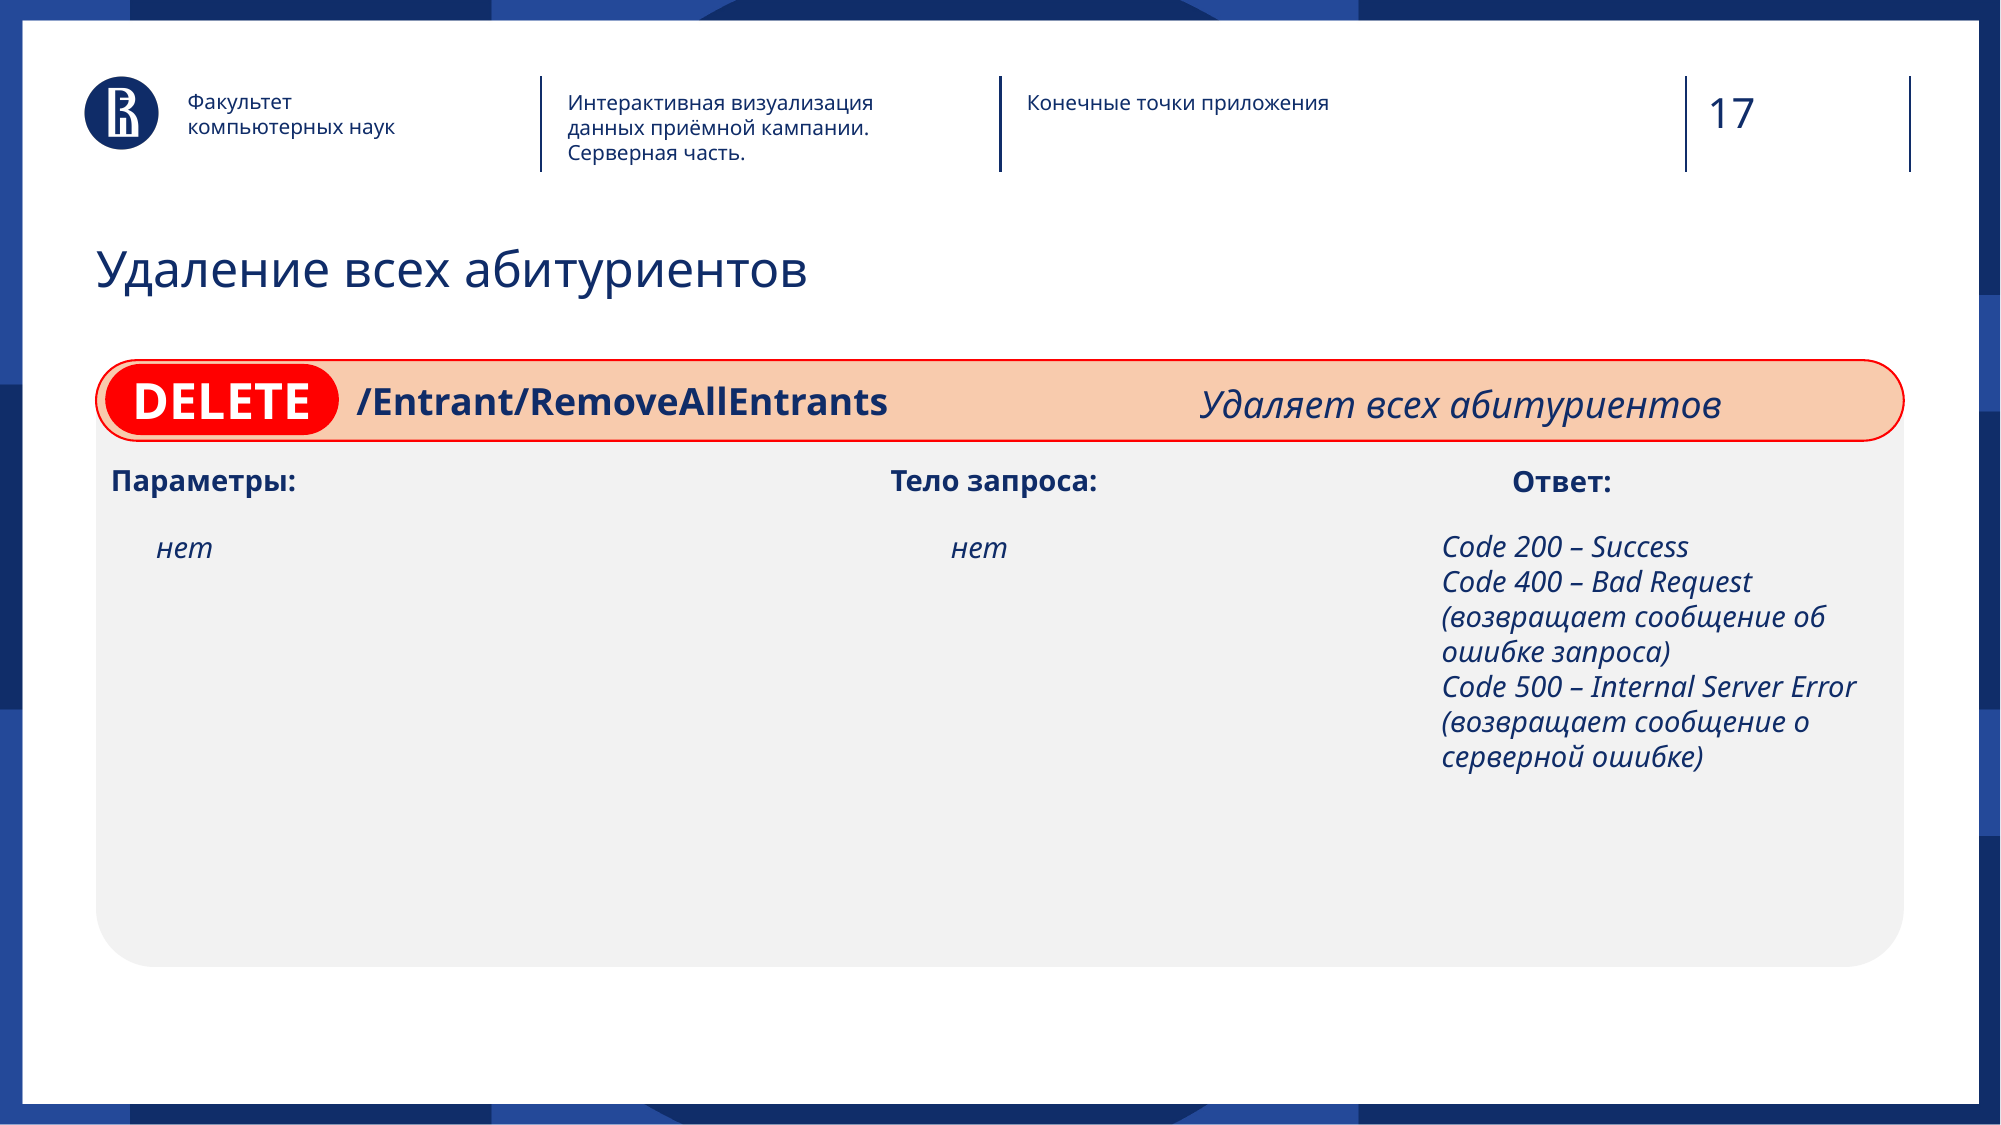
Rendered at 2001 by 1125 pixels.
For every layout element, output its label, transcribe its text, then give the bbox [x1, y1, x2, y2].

text_box DELETE [105, 363, 339, 436]
text_box Ответ: [1497, 455, 1793, 506]
text_box [94, 409, 1905, 969]
title Удаление всех абитуриентов [96, 237, 957, 365]
list Конечные точки приложения [1026, 90, 1367, 157]
text_box /Entrant/RemoveAllEntrants [94, 359, 1905, 442]
text_box Удаляет всех абитуриентов [1185, 373, 1844, 434]
text_box нет [43, 522, 326, 572]
list Факультет компьютерных наук [187, 88, 528, 157]
picture [0, 0, 2001, 1125]
list Интерактивная визуализация данных приёмной кампании. Серверная часть. [567, 90, 907, 157]
text_box Тело запроса: [875, 455, 1172, 506]
text_box нет [838, 522, 1121, 572]
text_box Code 200 – Success Code 400 – Bad Request (возвращает сообщение об ошибке запроса) Code 500 – Internal Server Error (возвращает сообщение о серверной ошибке) [1426, 521, 1892, 781]
text_box Параметры: [96, 455, 392, 506]
